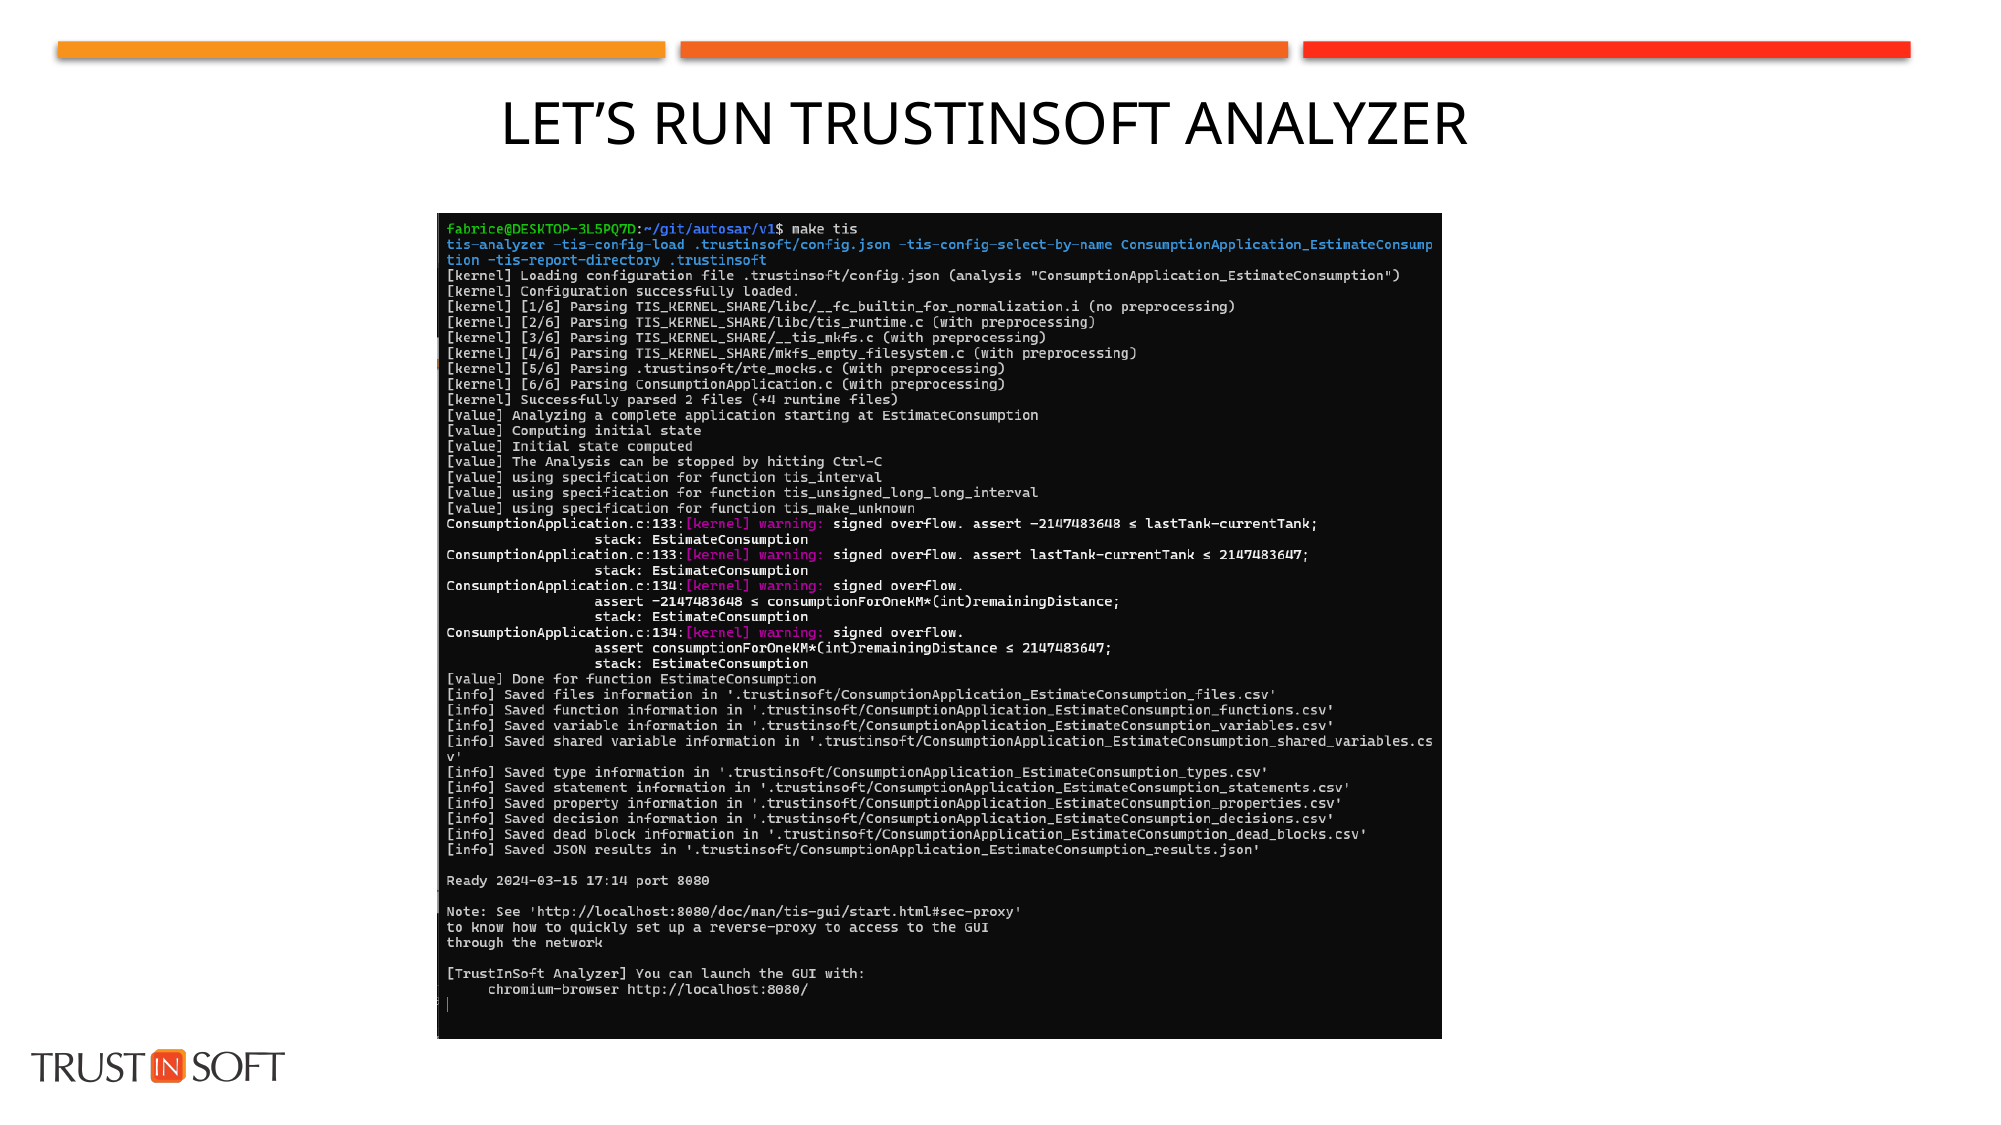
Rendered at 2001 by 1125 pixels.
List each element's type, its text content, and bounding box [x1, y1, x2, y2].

picture [437, 212, 1442, 1039]
text_box Let’s run TrustInsoft analyzer [79, 77, 1890, 164]
picture [0, 1013, 316, 1119]
